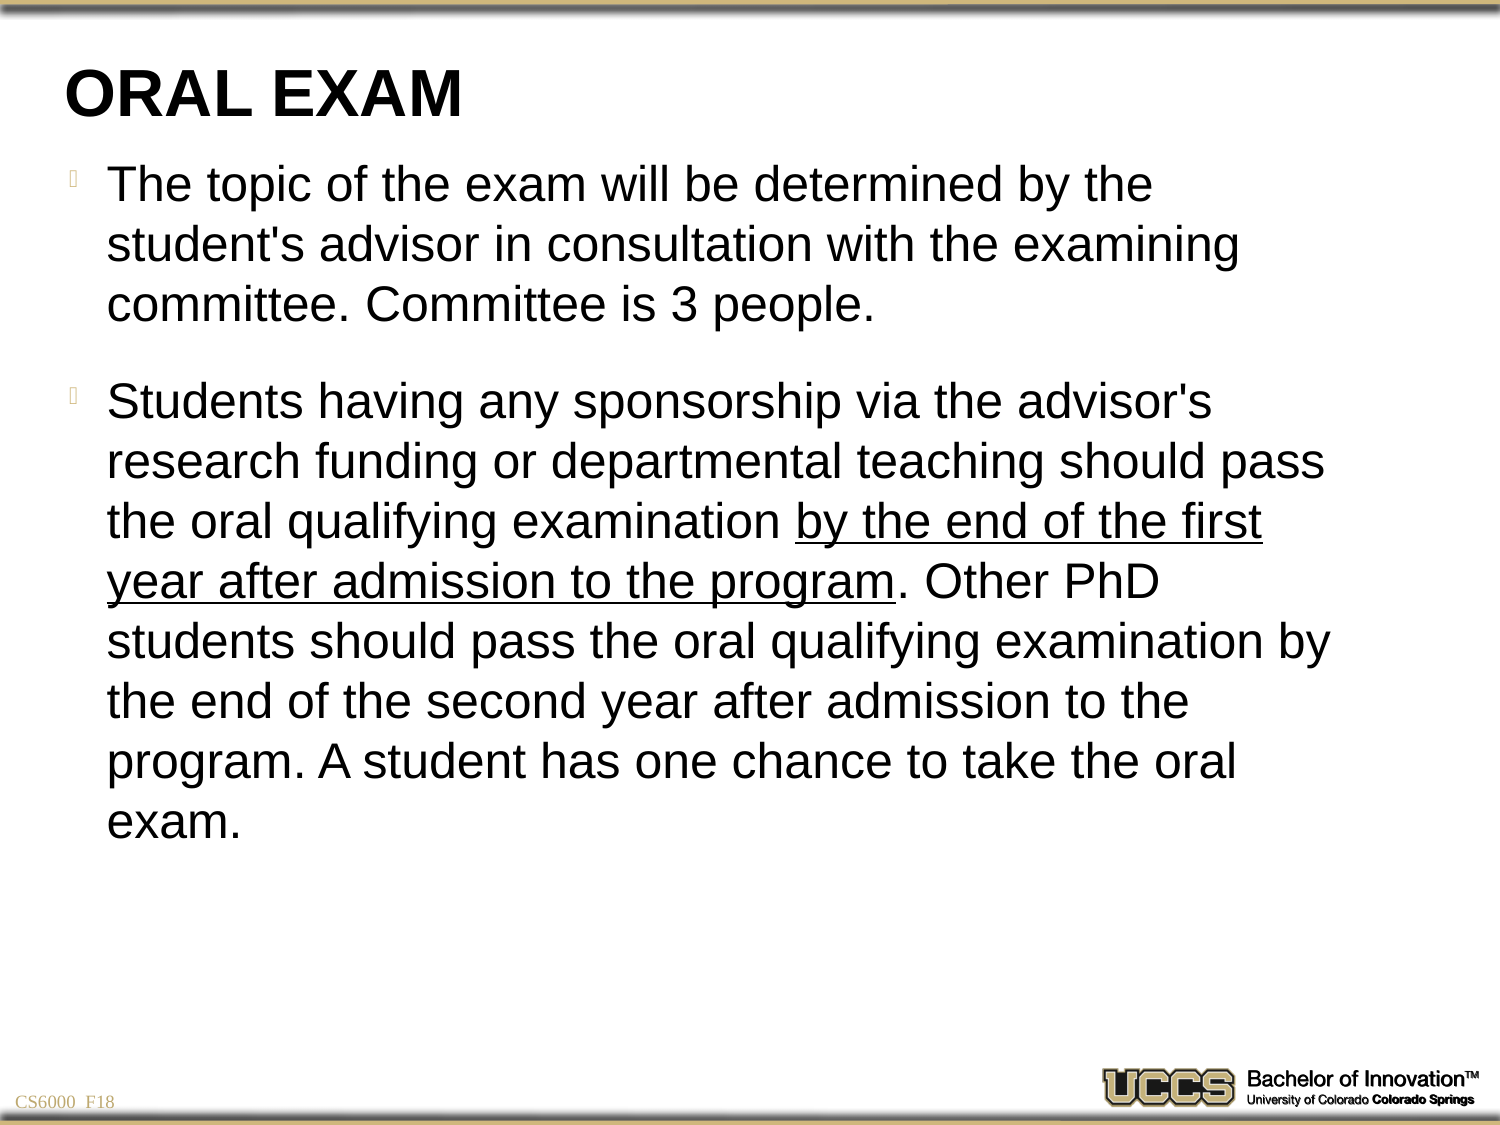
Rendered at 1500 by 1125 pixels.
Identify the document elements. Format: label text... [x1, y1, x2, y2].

title Oral Exam [50, 24, 1450, 138]
list The topic of the exam will be determined by the student's advisor in consultation with the examining committee. Committee is 3 people. Students having any sponsorship via the advisor's research funding or departmental teaching should pass the oral qualifying examination by the end of the first year after admission to the program. Other PhD students should pass the oral qualifying examination by the end of the second year after admission to the program. A student has one chance to take the oral exam. [53, 143, 1367, 1069]
picture [1096, 1052, 1500, 1125]
